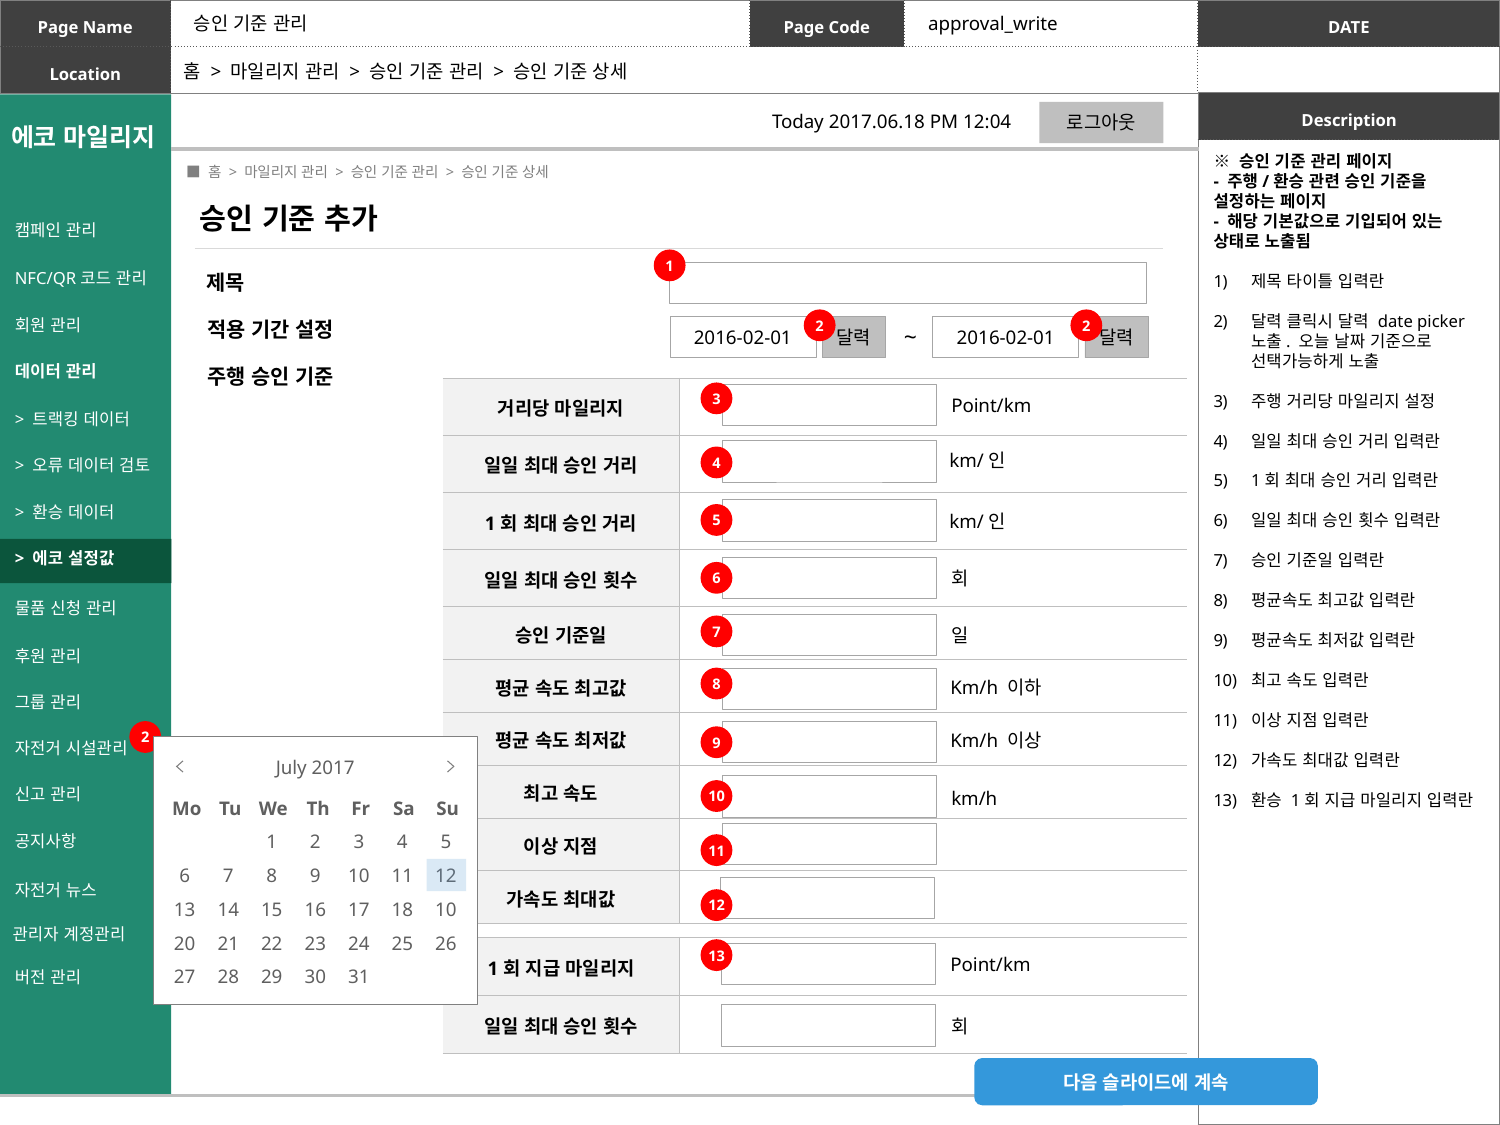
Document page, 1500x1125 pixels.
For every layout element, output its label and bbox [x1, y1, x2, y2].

table_cell [680, 766, 1187, 818]
table_cell [680, 996, 1187, 1053]
table_cell [478, 766, 679, 818]
text_box [698, 937, 1046, 986]
table_header [680, 938, 1187, 995]
text_box [698, 612, 984, 658]
table_cell [443, 607, 679, 659]
table_cell [443, 436, 679, 492]
table_header [680, 379, 1187, 435]
text_box [757, 102, 1026, 140]
table_cell [680, 819, 1187, 870]
text_box [698, 719, 1057, 765]
table_header [443, 379, 679, 435]
text_box [0, 143, 1500, 1005]
table_cell [680, 660, 1187, 712]
table_header [478, 938, 679, 995]
table_cell [680, 713, 1187, 765]
table_cell [680, 436, 1187, 492]
text_box [1037, 100, 1165, 145]
text_box [698, 774, 1013, 819]
text_box [698, 875, 936, 924]
table_cell [680, 607, 1187, 659]
text_box [168, 52, 643, 90]
text_box [179, 4, 323, 42]
table_cell [443, 493, 679, 549]
table_cell [443, 996, 679, 1053]
text_box [913, 4, 1073, 42]
text_box [972, 1055, 1321, 1108]
text_box [698, 439, 1021, 484]
text_box [719, 1003, 984, 1048]
text_box [698, 380, 1047, 427]
table_cell [478, 871, 679, 923]
text_box [698, 497, 1021, 543]
text_box [669, 307, 1149, 359]
text_box [698, 555, 984, 601]
text_box [698, 665, 1057, 712]
table_cell [680, 871, 1187, 923]
text_box [698, 821, 938, 869]
table_cell [478, 819, 679, 870]
table_cell [443, 660, 679, 712]
table_cell [680, 493, 1187, 549]
table_cell [443, 550, 679, 606]
table_cell [680, 550, 1187, 606]
table_cell [443, 713, 679, 765]
